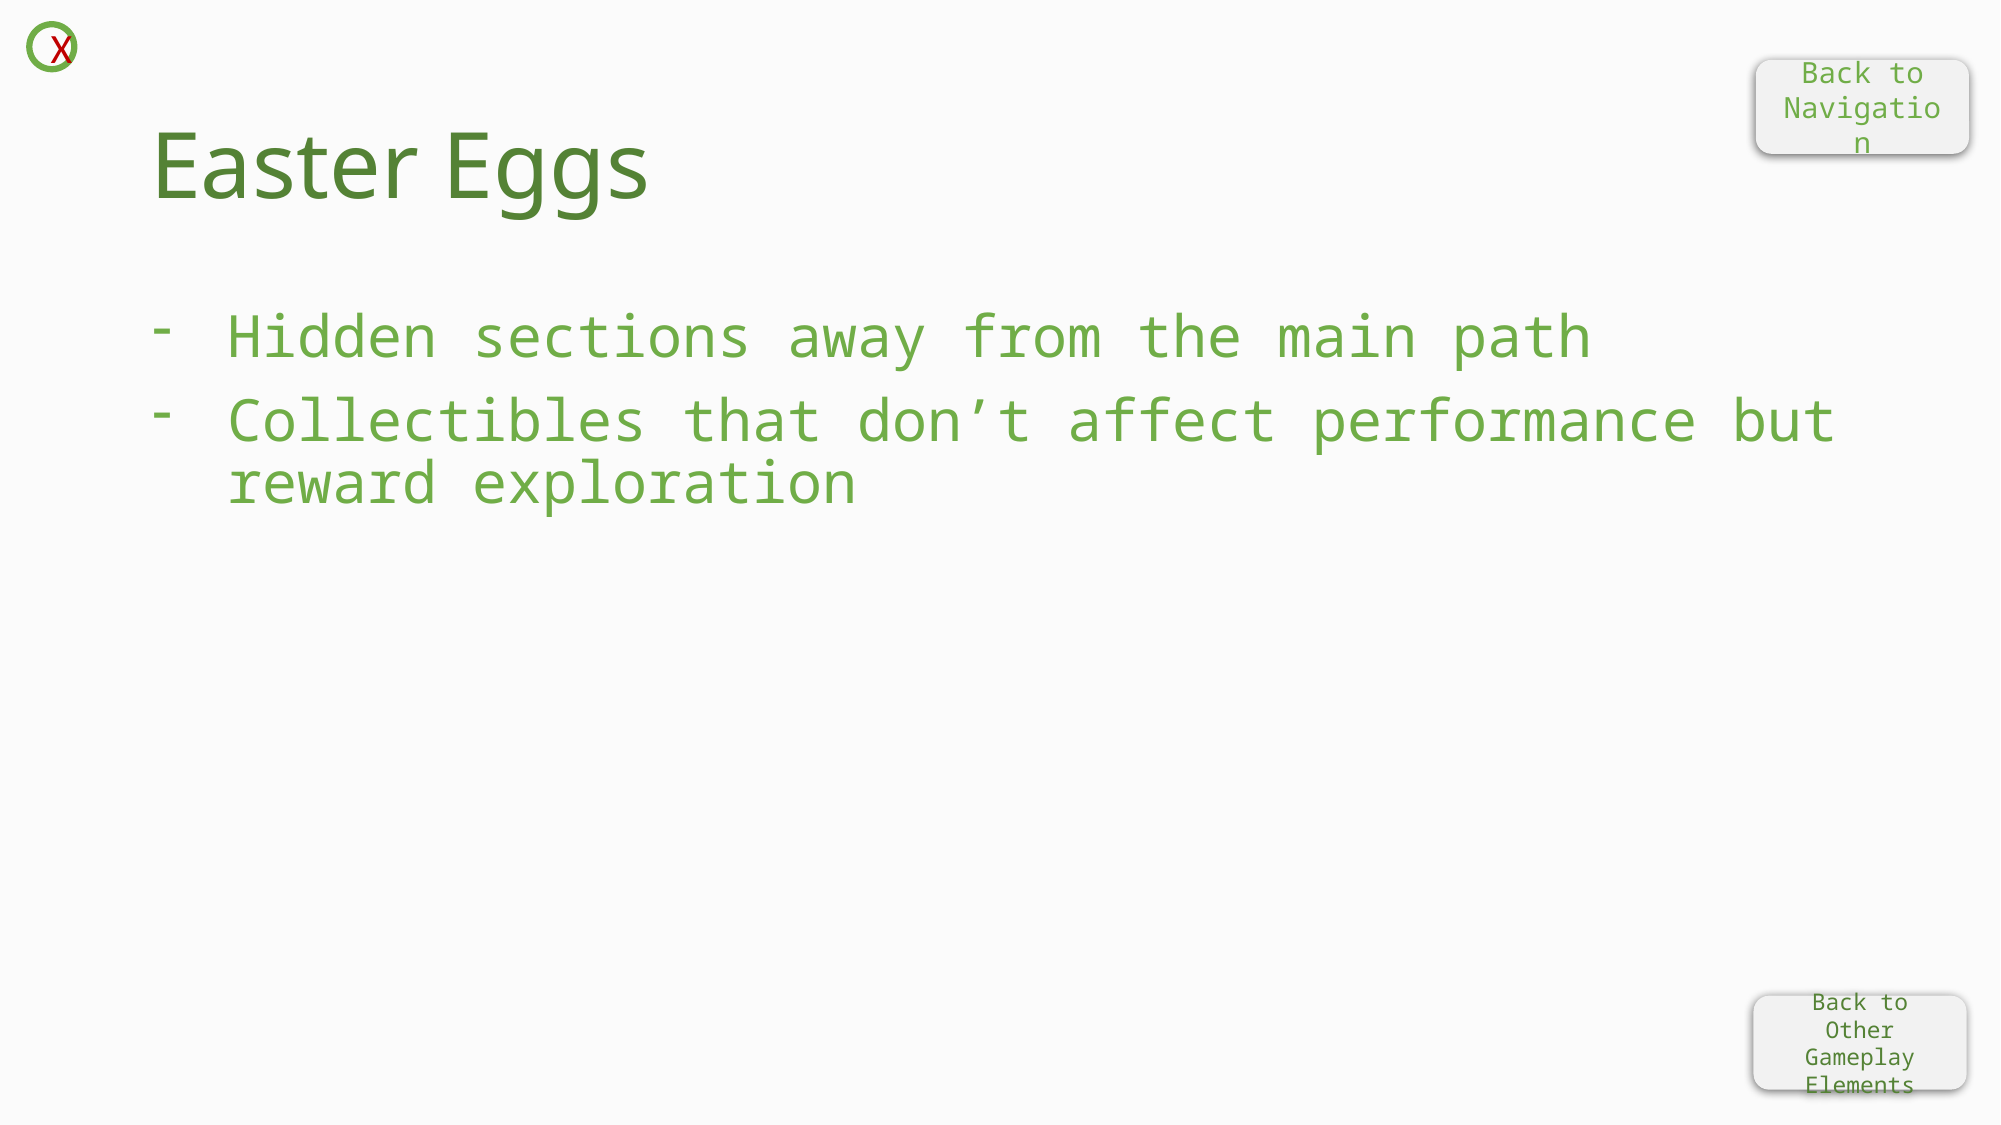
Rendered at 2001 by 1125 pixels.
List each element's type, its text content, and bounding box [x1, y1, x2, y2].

list Hidden sections away from the main path Collectibles that don’t affect performance but reward exploration [137, 299, 1861, 1014]
